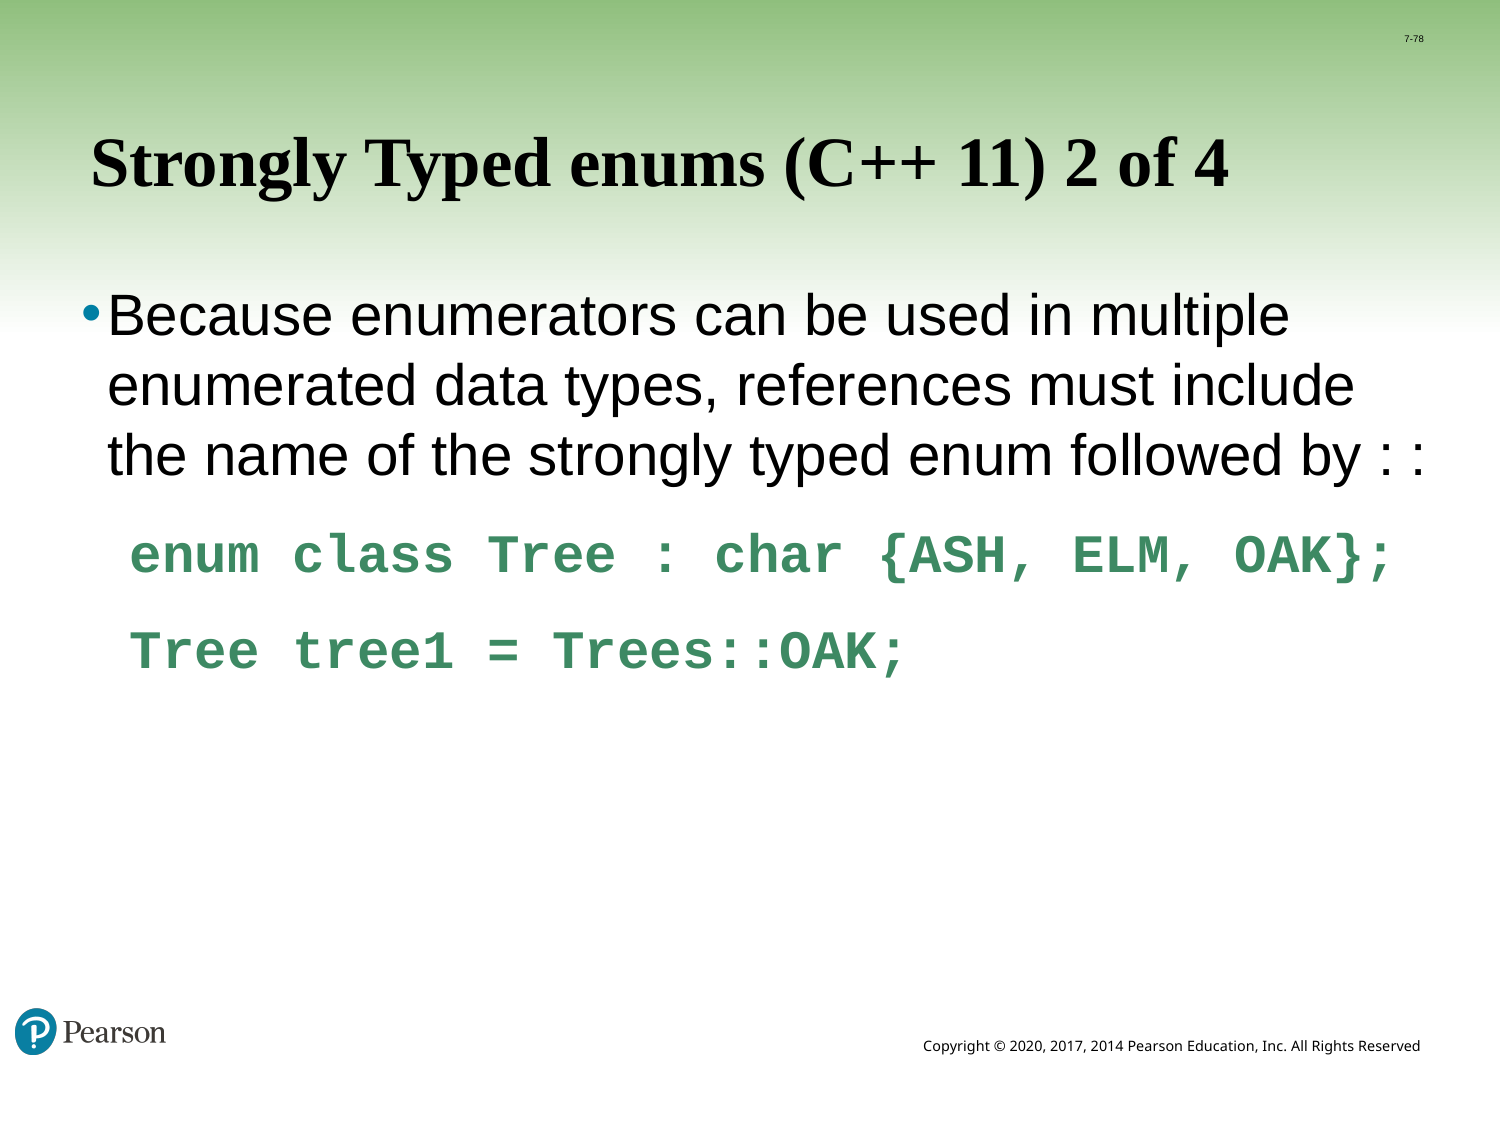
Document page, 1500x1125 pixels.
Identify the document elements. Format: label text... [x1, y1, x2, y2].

picture [15, 1041, 26, 1055]
title Strongly Typed enums (C++ 11) 2 of 4 [75, 35, 1425, 216]
picture [15, 1008, 30, 1024]
picture [23, 1017, 49, 1042]
slide_number 7-78 [1389, 18, 1480, 49]
picture [41, 1013, 166, 1055]
list Because enumerators can be used in multiple enumerated data types, references must include the name of the strongly typed enum followed by : : enum class Tree : char {ASH, ELM, OAK}; Tree tree1 = Trees::OAK; [50, 262, 1450, 1013]
